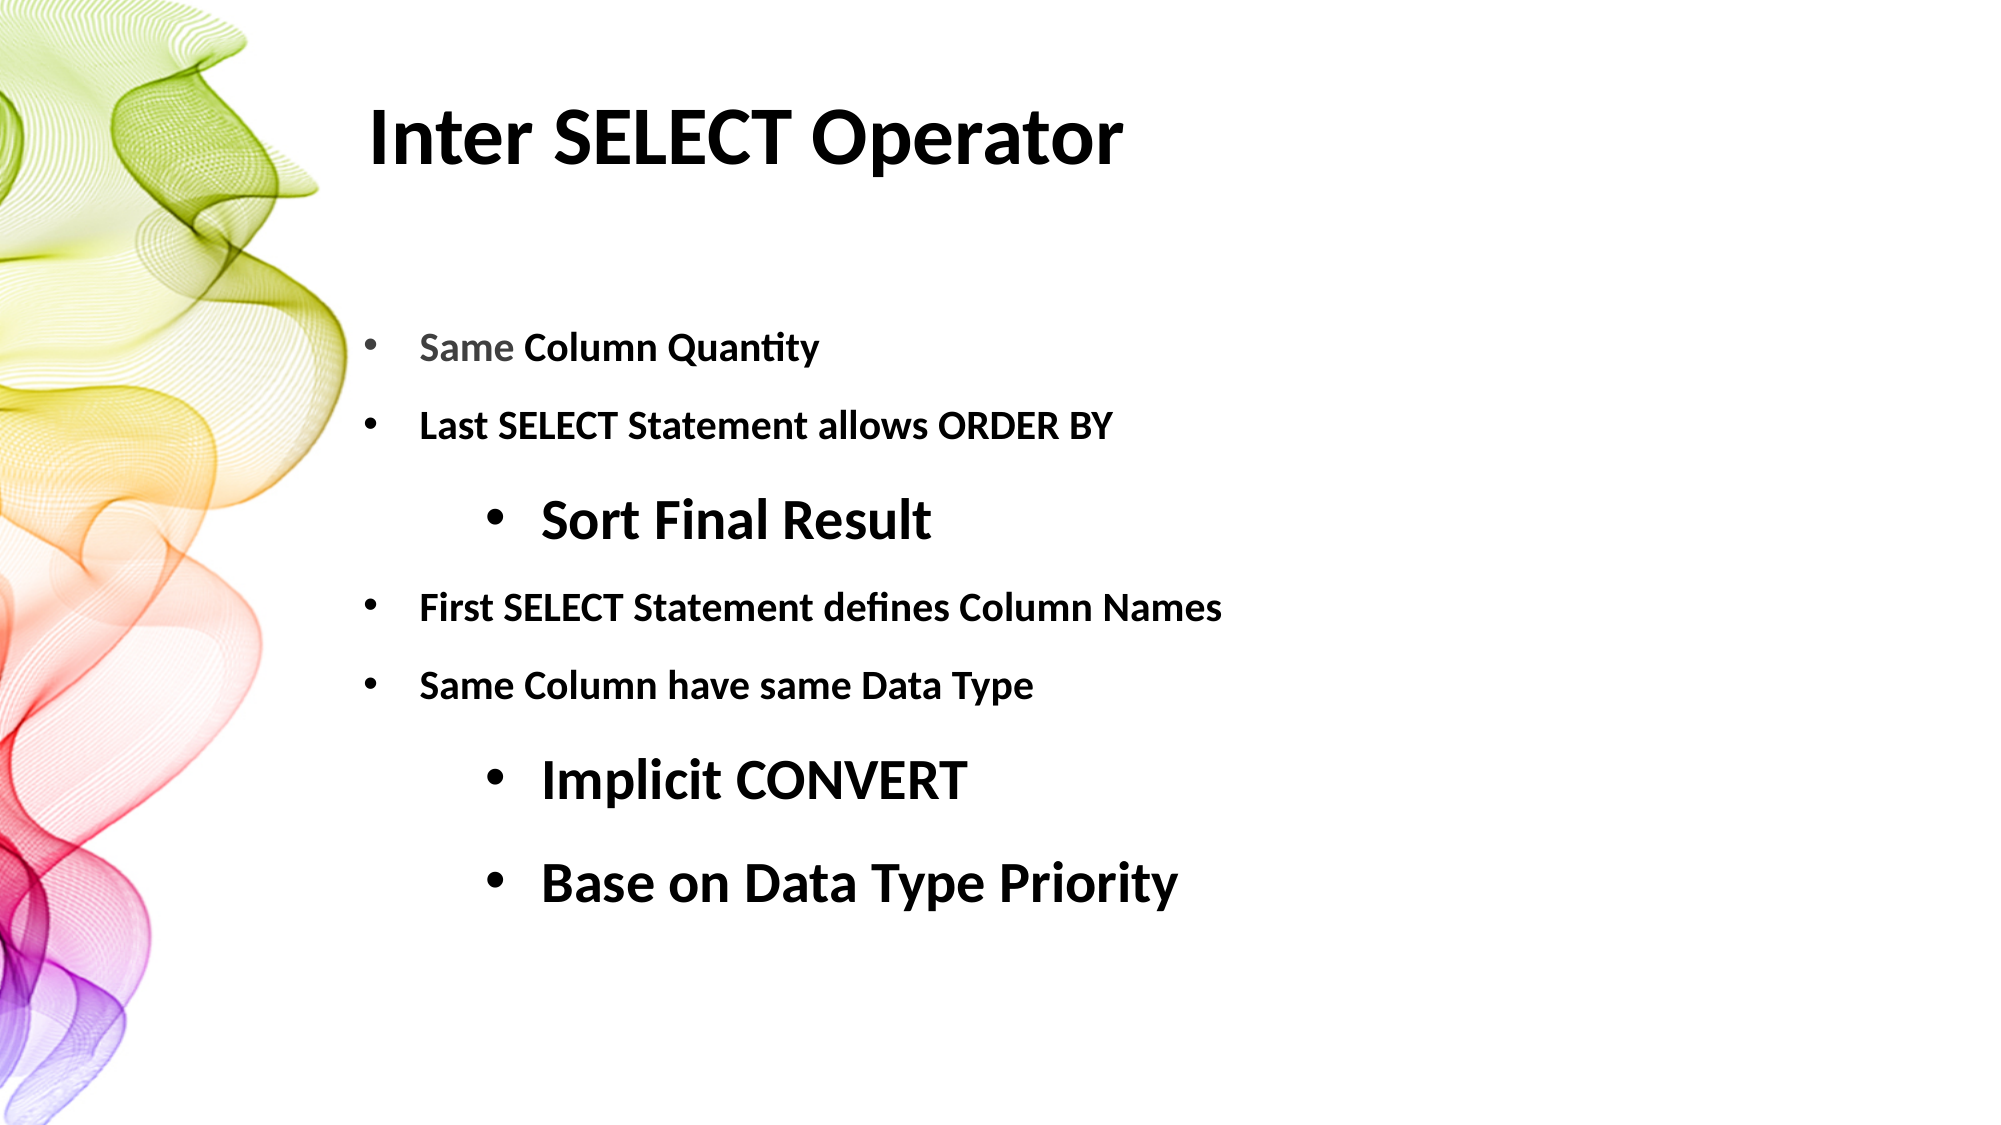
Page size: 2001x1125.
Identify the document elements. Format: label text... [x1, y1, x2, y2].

title Inter SELECT Operator [354, 0, 2000, 256]
picture [0, 0, 2001, 1125]
list Same Column Quantity Last SELECT Statement allows ORDER BY Sort Final Result First SELECT Statement defines Column Names Same Column have same Data Type Implicit CONVERT Base on Data Type Priority [348, 257, 1597, 973]
